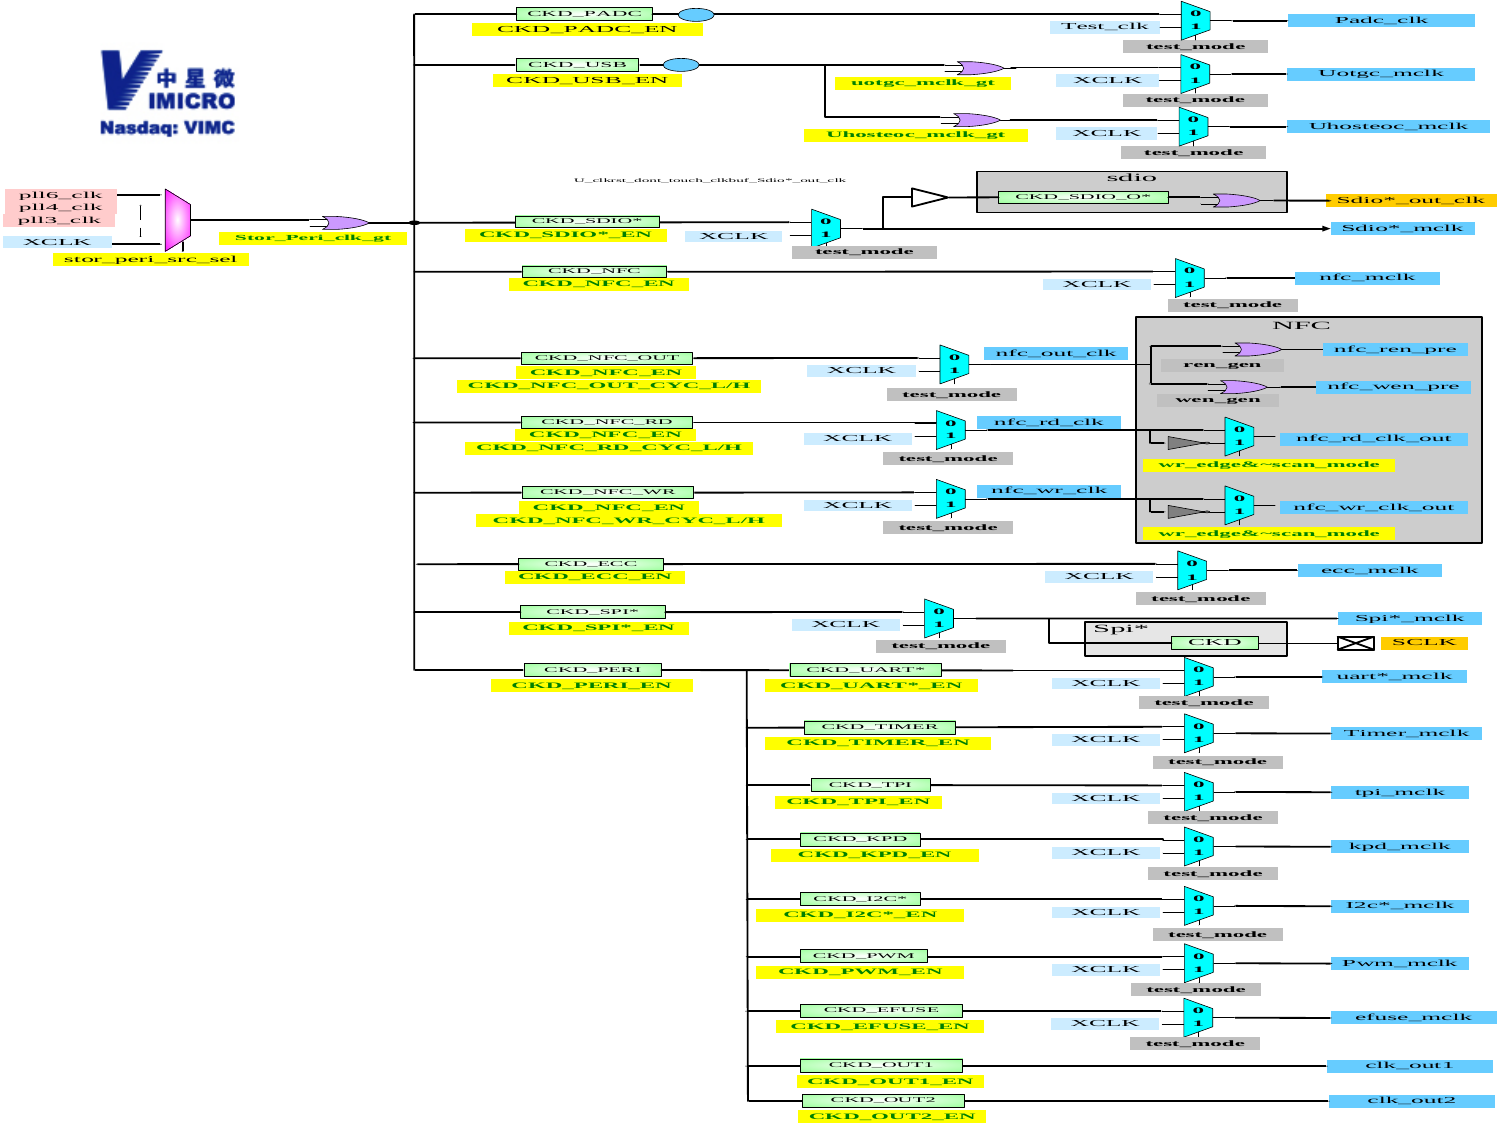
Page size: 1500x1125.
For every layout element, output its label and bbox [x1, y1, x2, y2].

text_box [0, 0, 1500, 1125]
